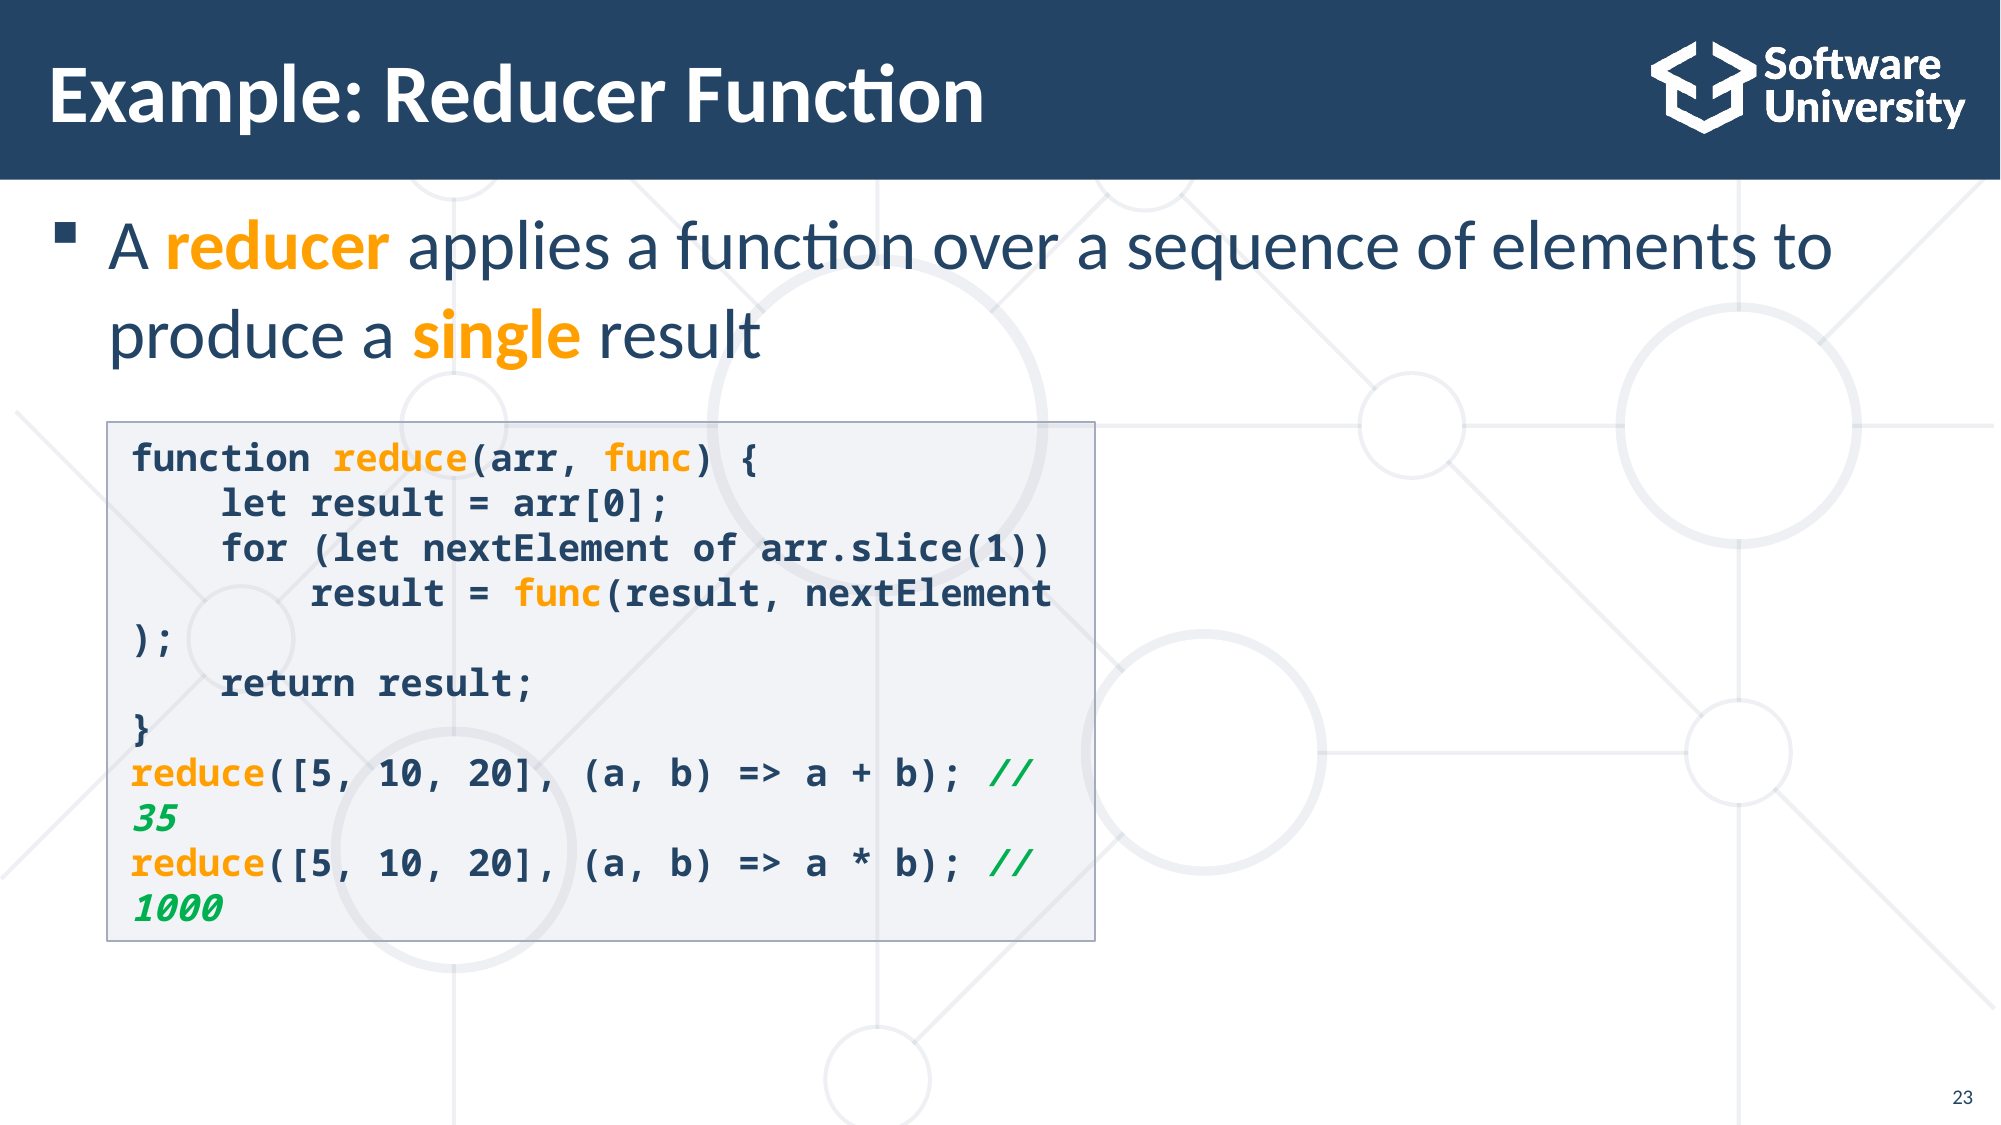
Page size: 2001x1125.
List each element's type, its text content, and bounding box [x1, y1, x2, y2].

picture [1651, 41, 1966, 134]
slide_number ‹#› [1927, 1067, 1989, 1117]
list A reducer applies a function over a sequence of elements to produce a single result [31, 188, 1968, 1103]
text_box function reduce(arr, func) { let result = arr[0]; for (let nextElement of arr.slice(1)) result = func(result, nextElement); return result; } reduce([5, 10, 20], (a, b) => a + b); // 35 reduce([5, 10, 20], (a, b) => a * b); // 1000 [106, 422, 1095, 941]
title Example: Reducer Function [31, 16, 1625, 162]
